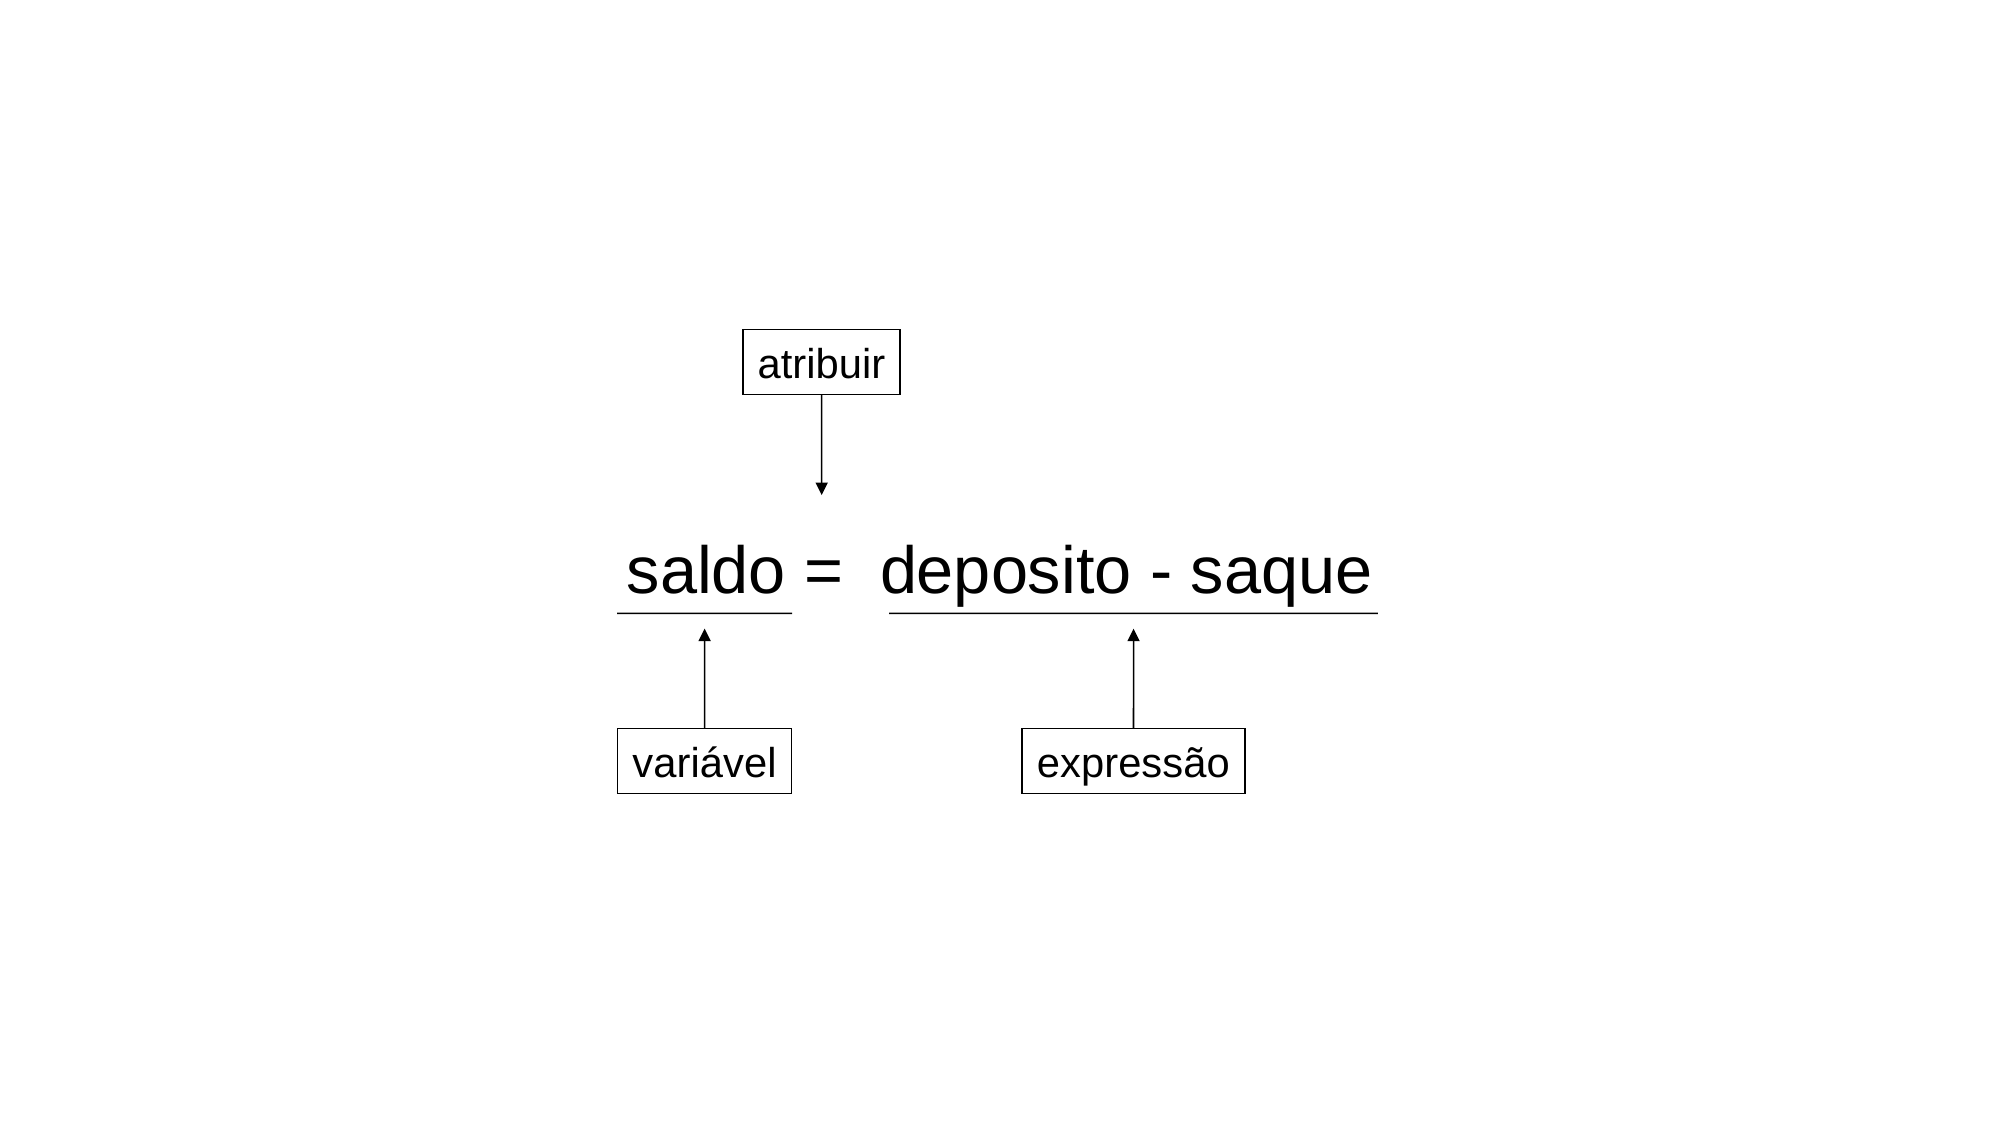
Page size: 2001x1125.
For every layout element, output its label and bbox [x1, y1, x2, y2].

text_box [608, 329, 1392, 795]
